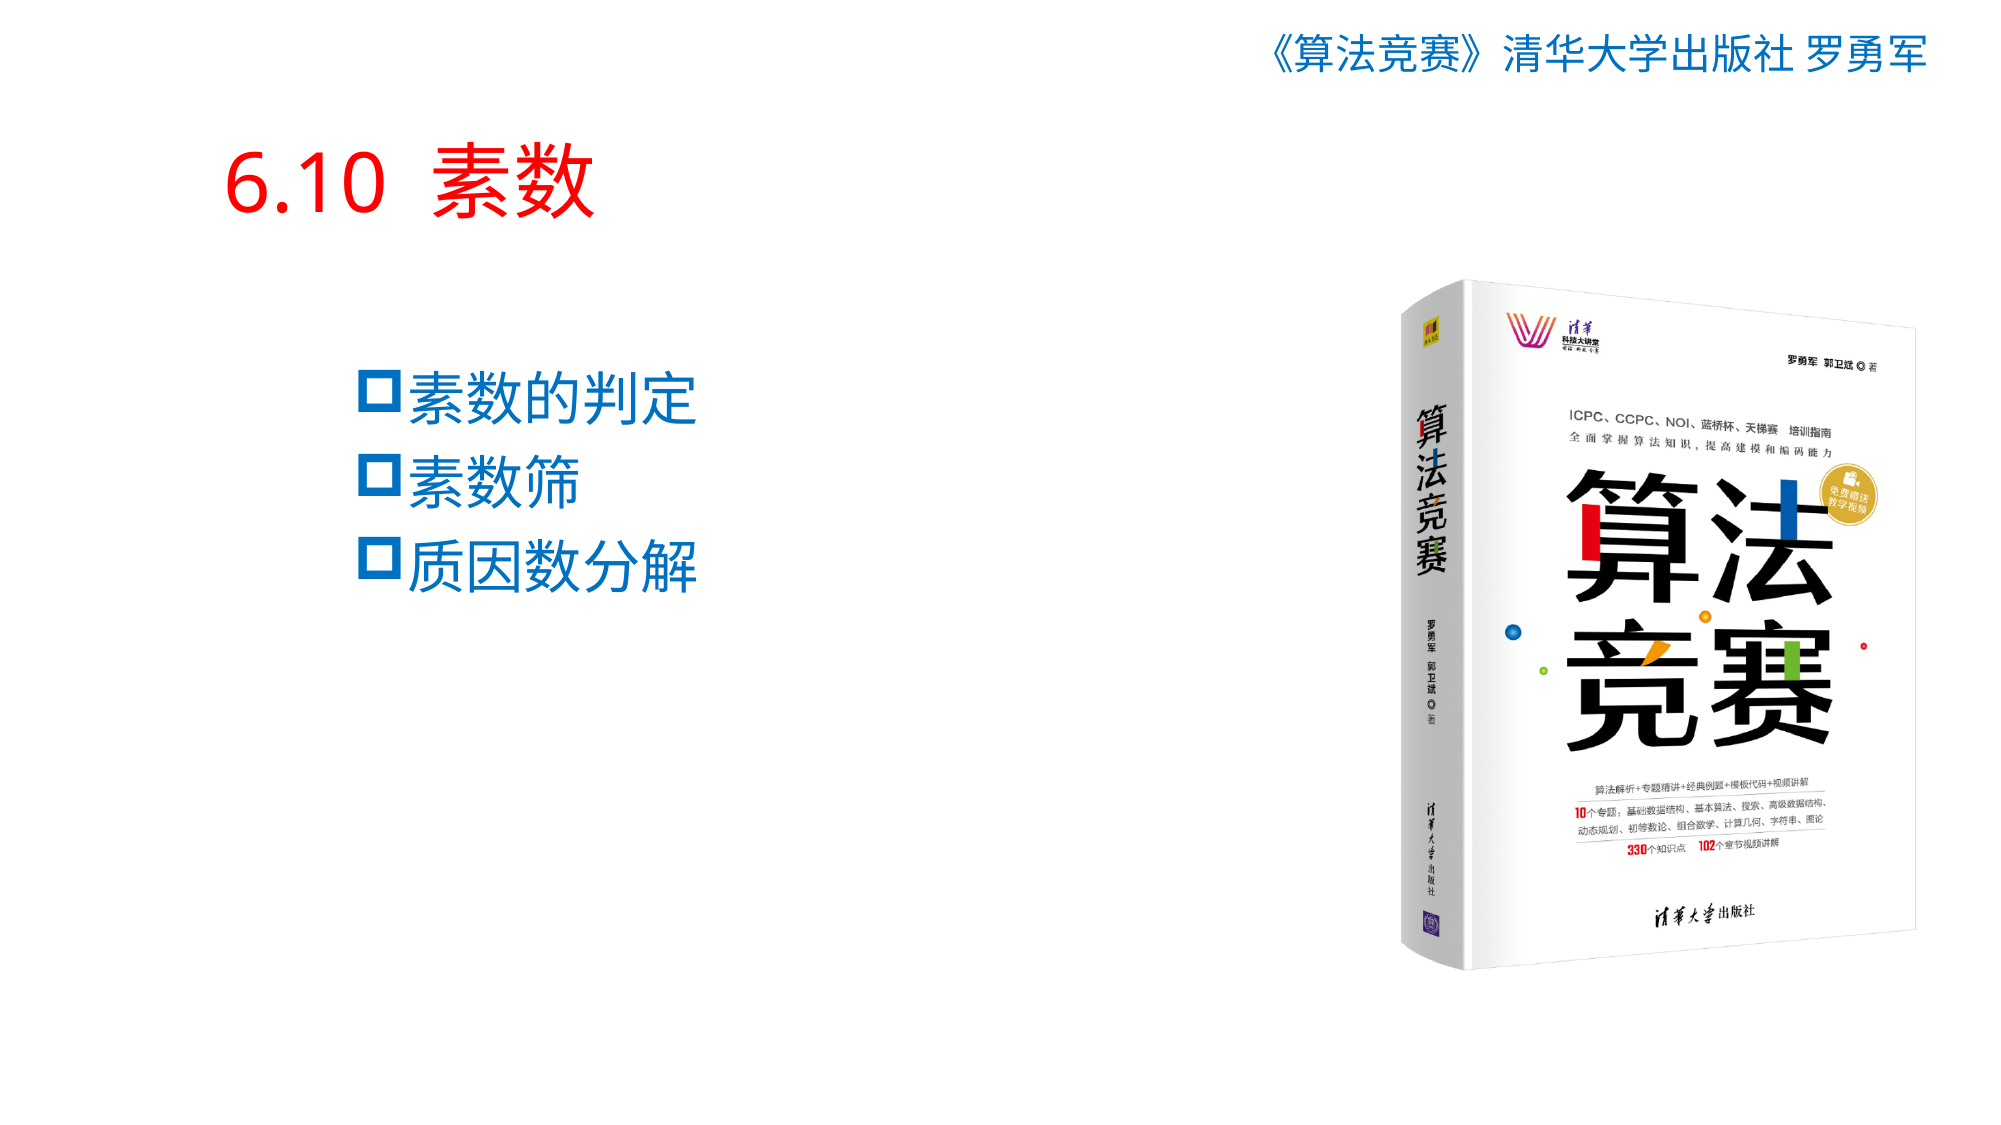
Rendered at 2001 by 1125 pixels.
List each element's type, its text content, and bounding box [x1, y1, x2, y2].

title 6.10 素数 [208, 91, 1559, 279]
picture [1389, 277, 1925, 977]
text_box 《算法竞赛》清华大学出版社 罗勇军 [1224, 20, 1957, 99]
list 素数的判定 素数筛 质因数分解 [338, 363, 1024, 1014]
